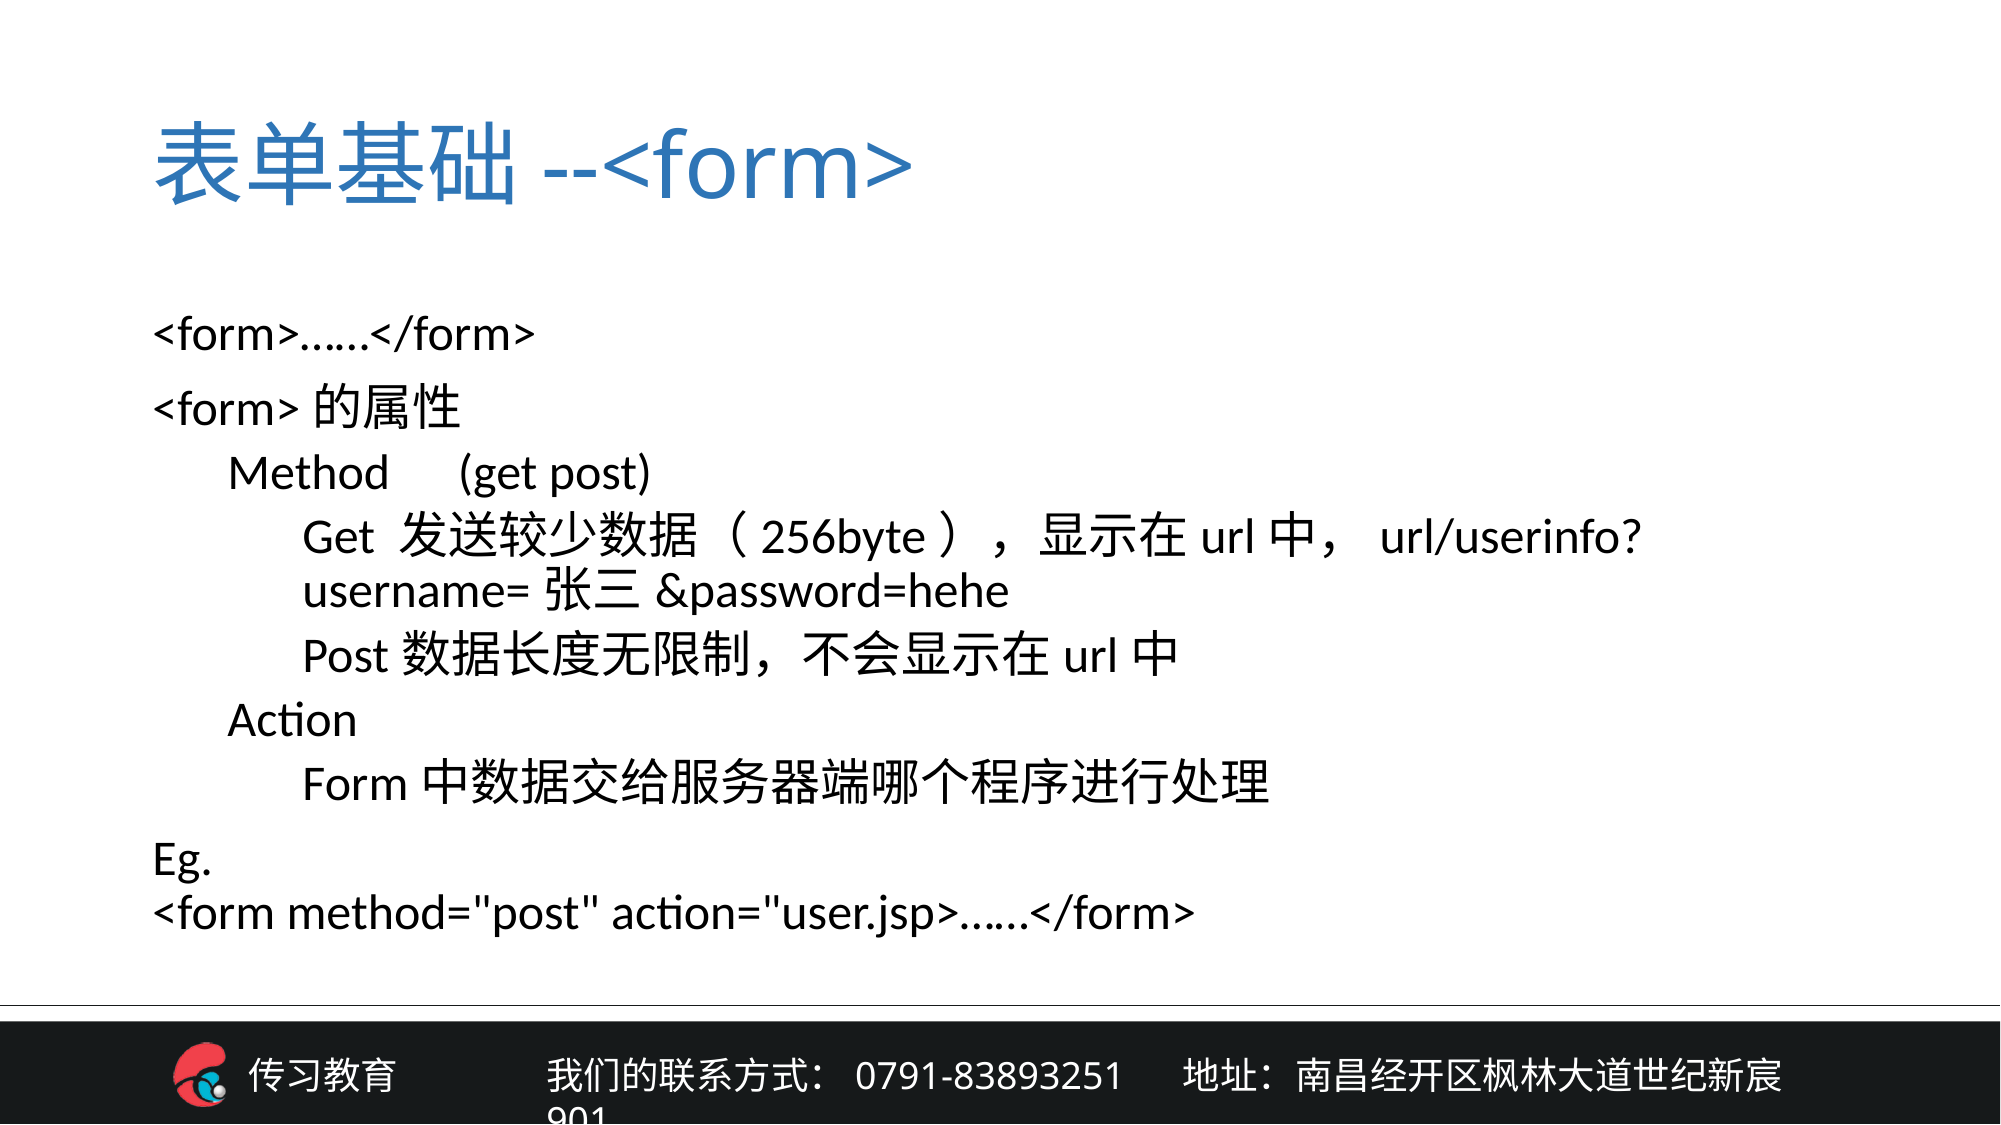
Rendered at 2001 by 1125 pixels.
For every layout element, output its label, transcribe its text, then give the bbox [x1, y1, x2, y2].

picture [173, 1042, 226, 1107]
title 表单基础--<form> [137, 59, 1863, 278]
list <form>……</form> <form>的属性 Method (get post) Get 发送较少数据（256byte），显示在url中，url/userinfo?username=张三&password=hehe Post数据长度无限制，不会显示在url中 Action Form中数据交给服务器端哪个程序进行处理 Eg. <form method="post" action="user.jsp>……</form> [137, 299, 1863, 1014]
